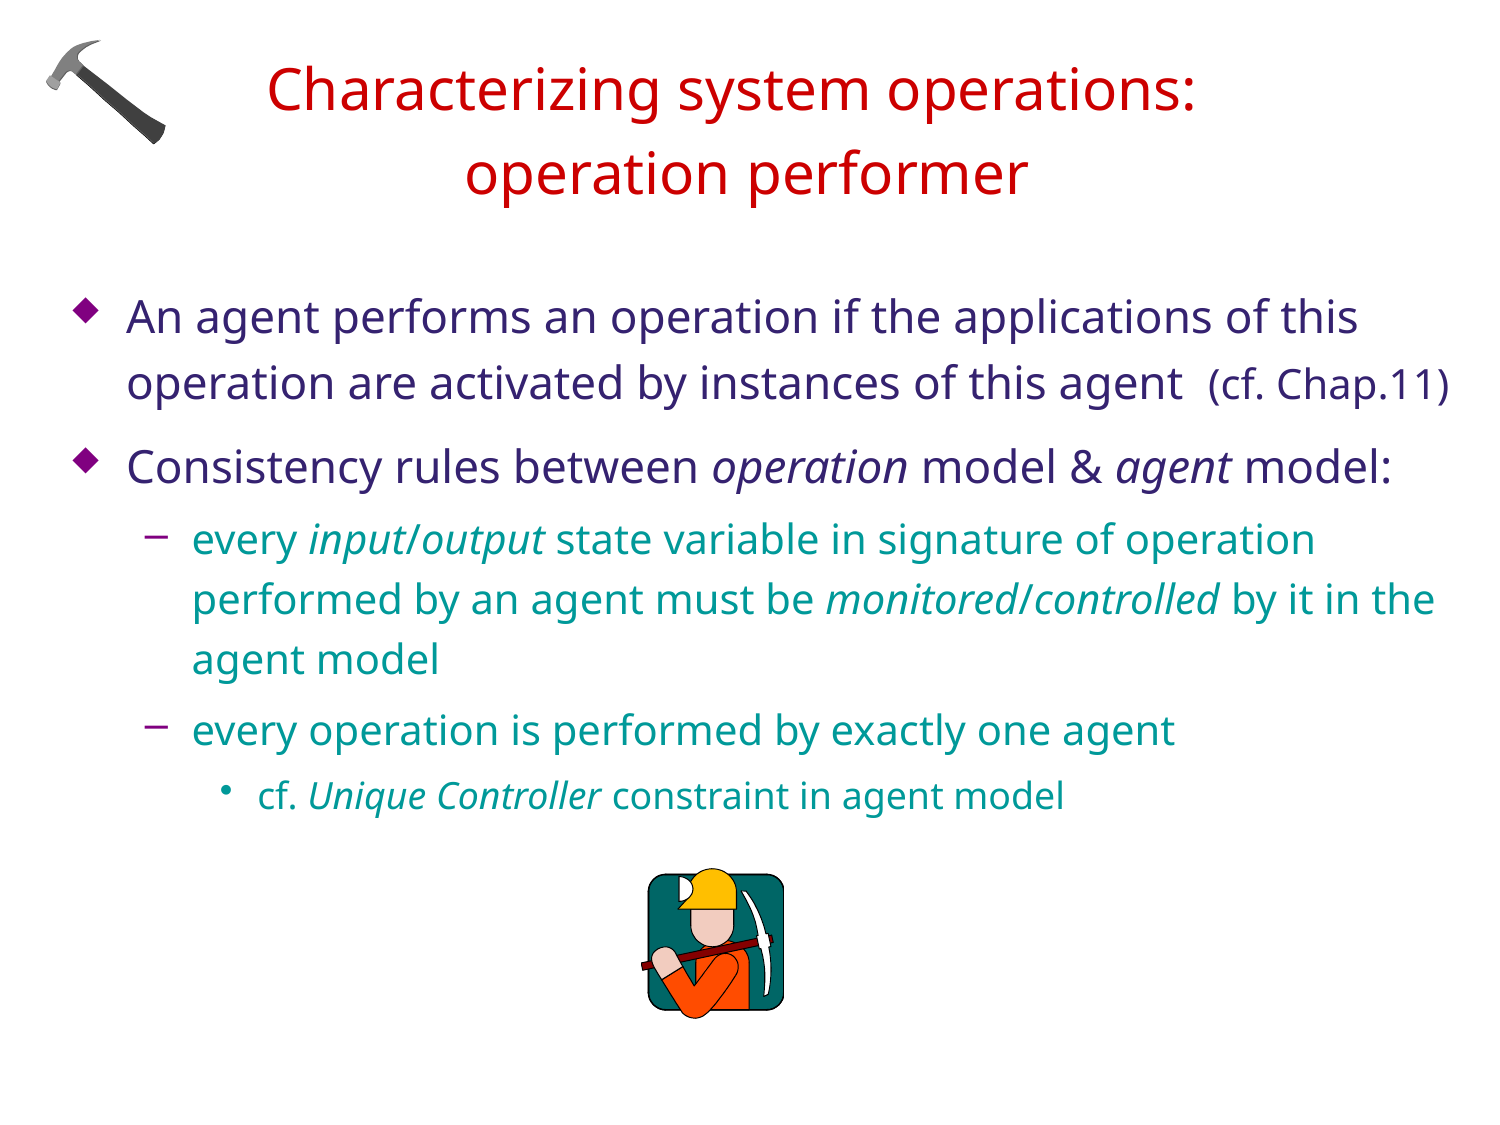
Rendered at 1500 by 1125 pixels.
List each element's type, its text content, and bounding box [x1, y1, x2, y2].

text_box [45, 39, 166, 145]
list An agent performs an operation if the applications of this operation are activated by instances of this agent (cf. Chap.11) Consistency rules between operation model & agent model: every input/output state variable in signature of operation performed by an agent must be monitored/controlled by it in the agent model every operation is performed by exactly one agent cf. Unique Controller constraint in agent model [28, 270, 1491, 823]
title Characterizing system operations: operation performer [51, 59, 1443, 185]
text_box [640, 868, 785, 1024]
